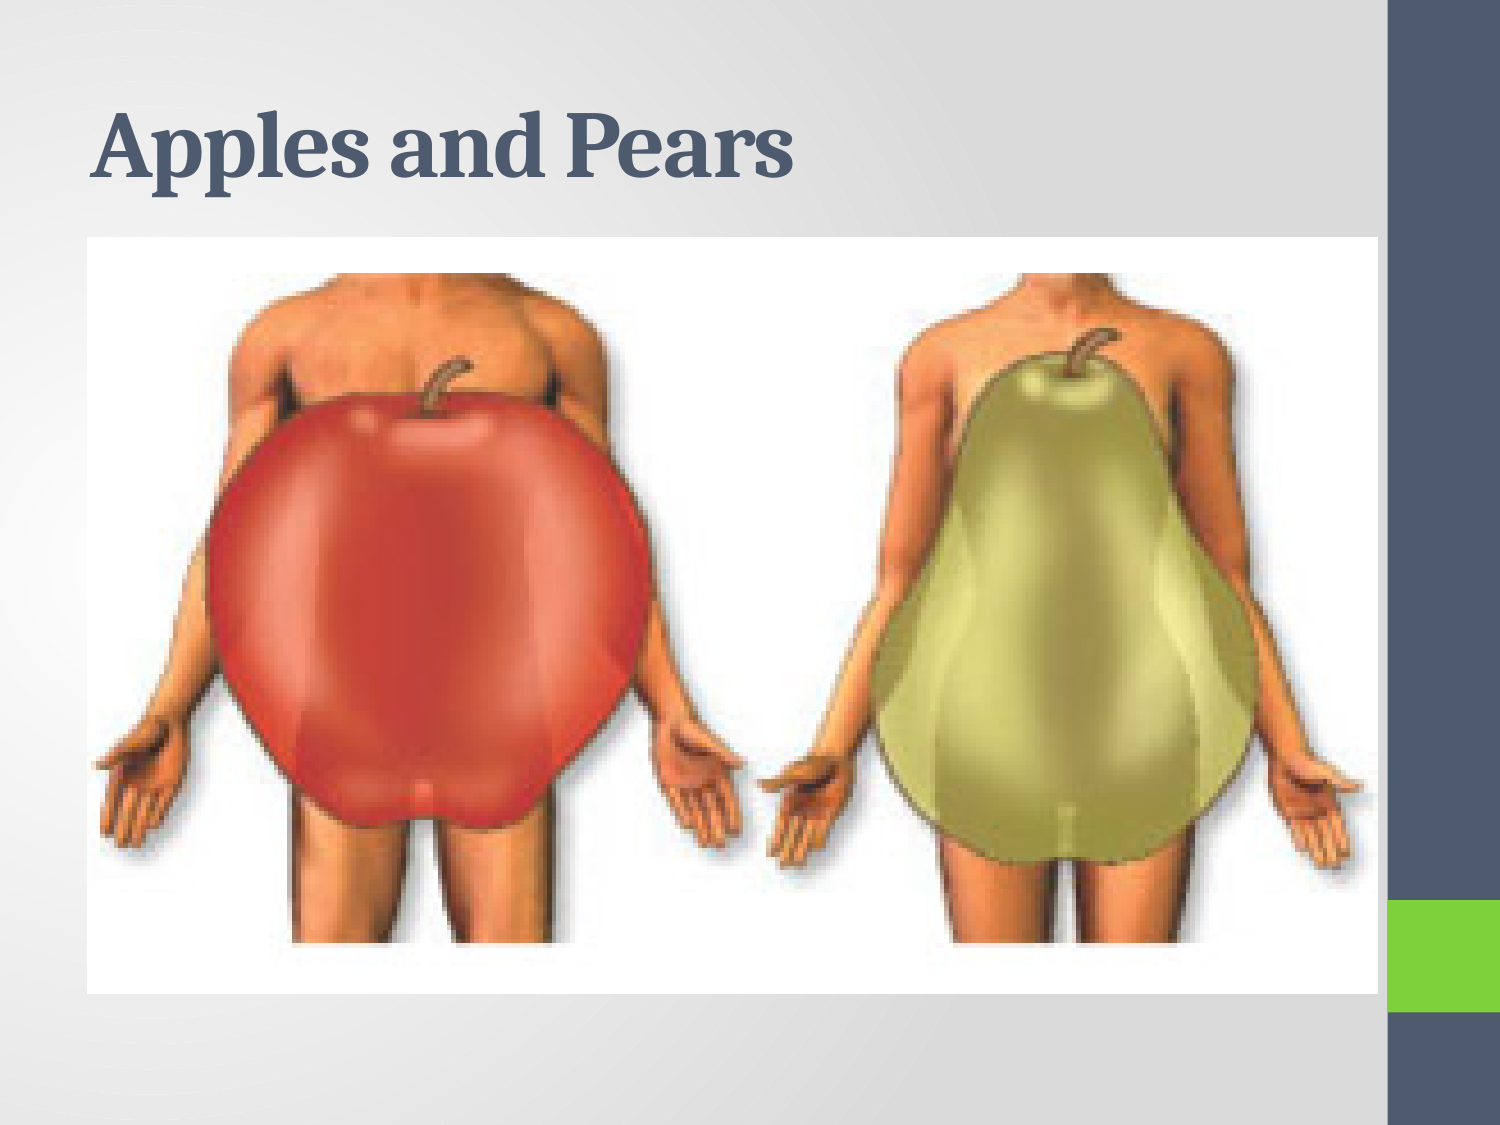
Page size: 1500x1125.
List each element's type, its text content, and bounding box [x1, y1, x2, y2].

picture [86, 236, 1378, 995]
title Apples and Pears [75, 45, 1325, 233]
